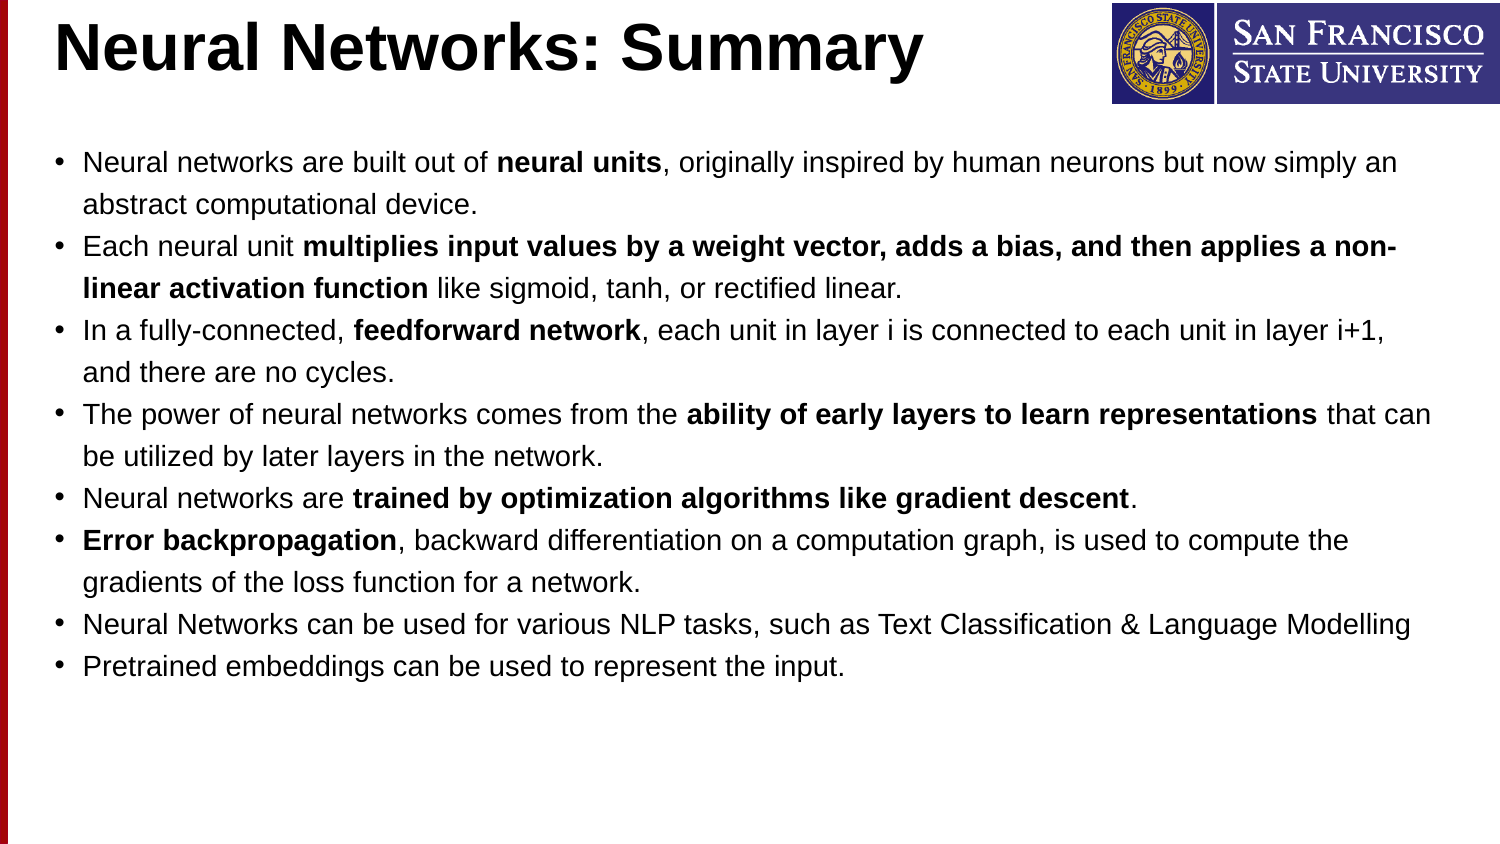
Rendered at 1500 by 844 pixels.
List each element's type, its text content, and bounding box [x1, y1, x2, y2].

list Neural networks are built out of neural units, originally inspired by human neurons but now simply an abstract computational device. Each neural unit multiplies input values by a weight vector, adds a bias, and then applies a non-linear activation function like sigmoid, tanh, or rectified linear. In a fully-connected, feedforward network, each unit in layer i is connected to each unit in layer i+1, and there are no cycles. The power of neural networks comes from the ability of early layers to learn representations that can be utilized by later layers in the network. Neural networks are trained by optimization algorithms like gradient descent. Error backpropagation, backward differentiation on a computation graph, is used to compute the gradients of the loss function for a network. Neural Networks can be used for various NLP tasks, such as Text Classification & Language Modelling Pretrained embeddings can be used to represent the input. [54, 136, 1438, 685]
title Neural Networks: Summary [54, 3, 1113, 104]
picture [1113, 3, 1500, 104]
